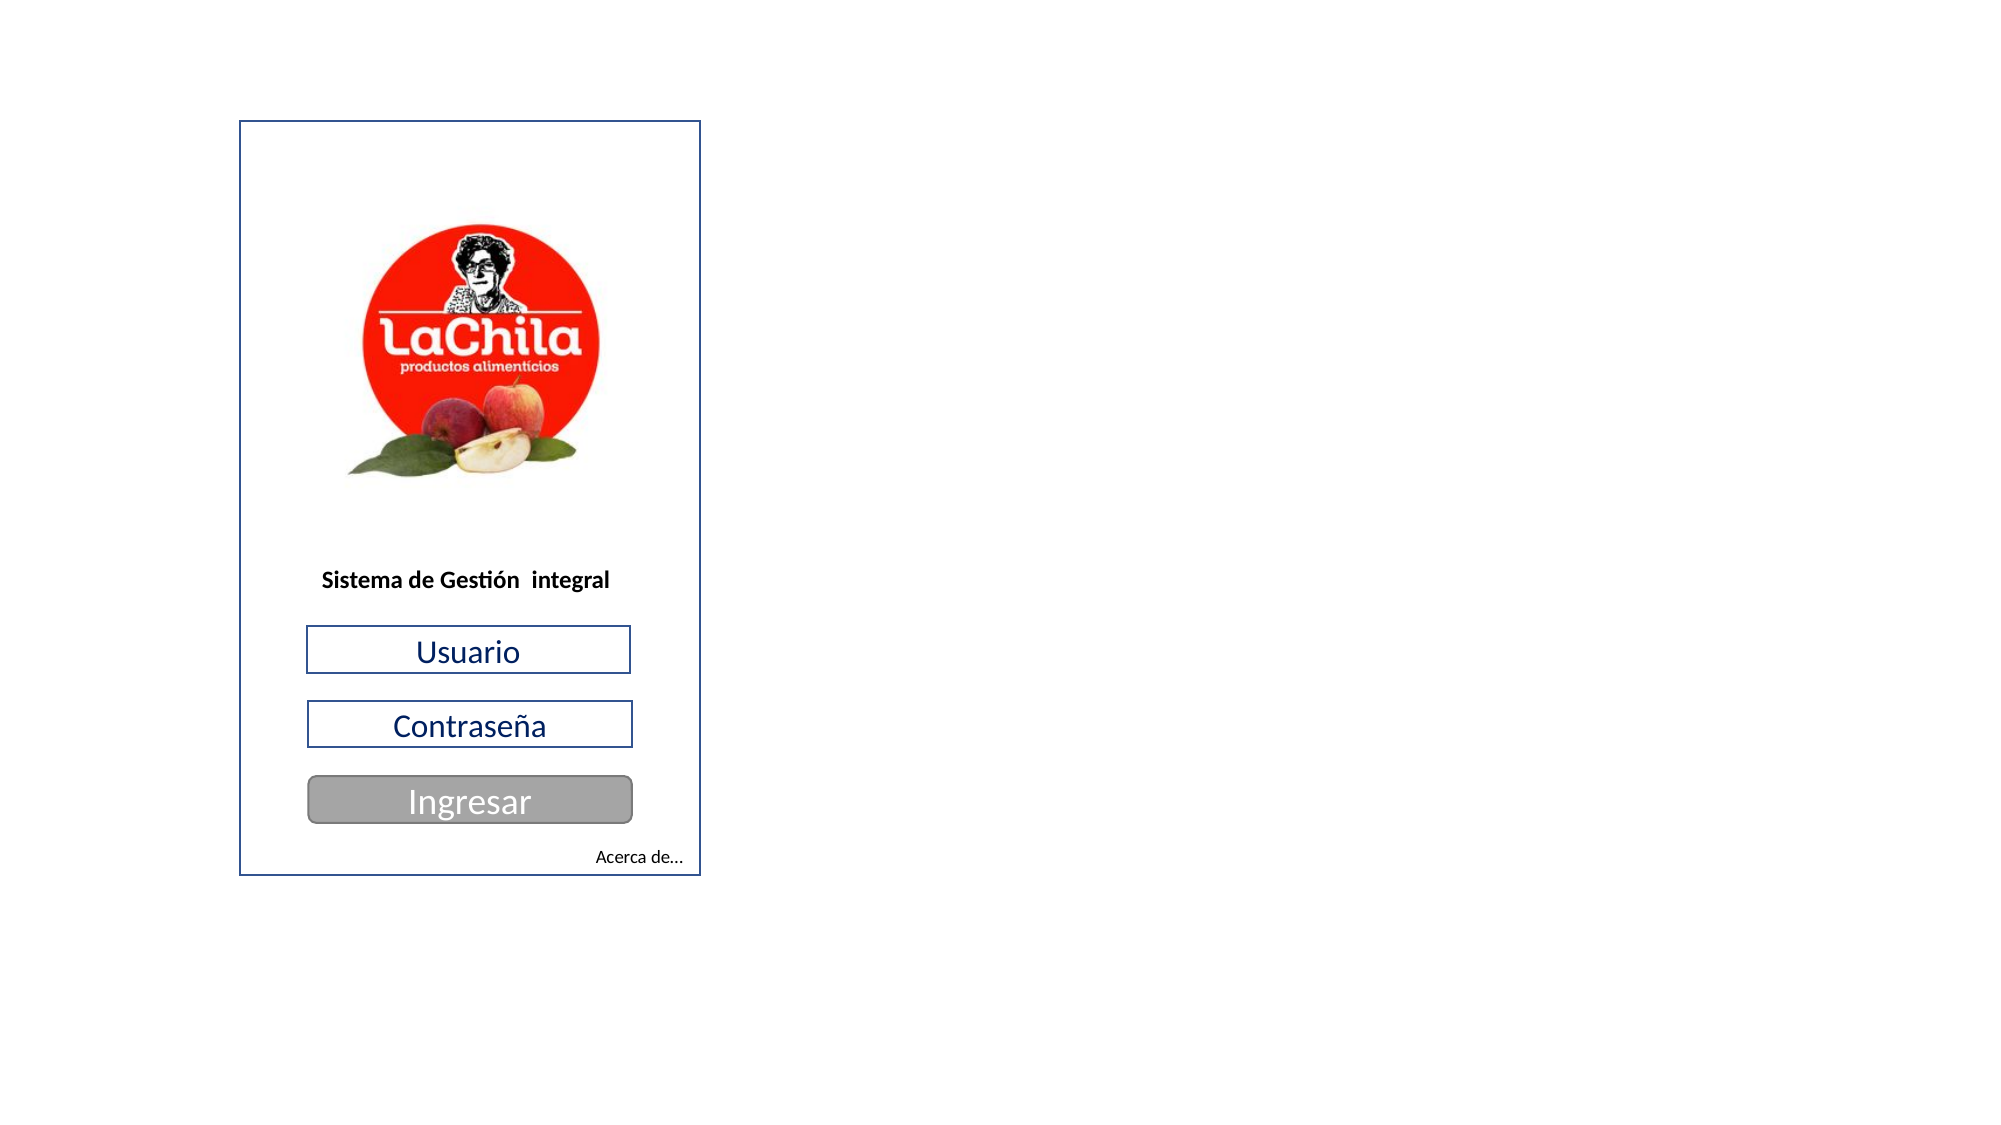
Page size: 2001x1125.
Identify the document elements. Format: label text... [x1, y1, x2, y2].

picture [289, 188, 616, 516]
text_box Ingresar [307, 775, 633, 824]
text_box Usuario [306, 625, 631, 674]
text_box [239, 120, 701, 876]
text_box Contraseña [307, 700, 633, 748]
text_box Acerca de… [580, 837, 698, 875]
text_box Sistema de Gestión integral [305, 556, 627, 602]
